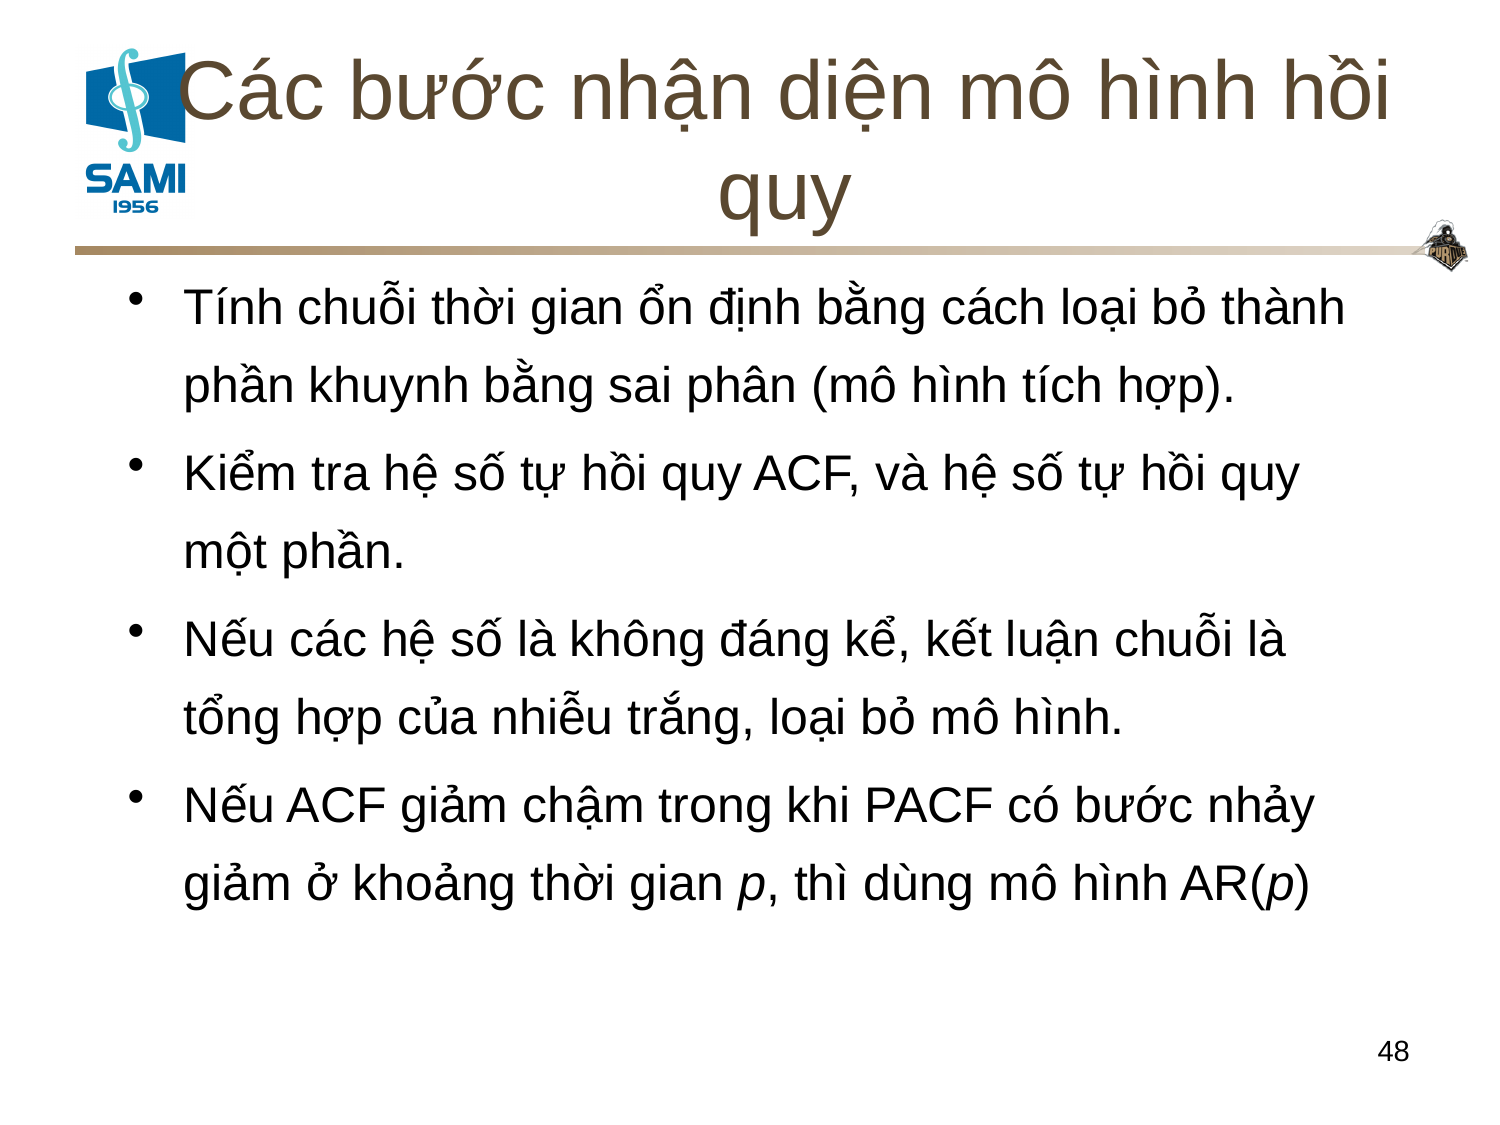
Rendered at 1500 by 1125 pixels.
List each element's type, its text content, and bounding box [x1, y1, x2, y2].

list Tính chuỗi thời gian ổn định bằng cách loại bỏ thành phần khuynh bằng sai phân (mô hình tích hợp). Kiểm tra hệ số tự hồi quy ACF, và hệ số tự hồi quy một phần. Nếu các hệ số là không đáng kể, kết luận chuỗi là tổng hợp của nhiễu trắng, loại bỏ mô hình. Nếu ACF giảm chậm trong khi PACF có bước nhảy giảm ở khoảng thời gian p, thì dùng mô hình AR(p) [112, 249, 1388, 925]
picture [1410, 218, 1469, 273]
title Các bước nhận diện mô hình hồi quy [141, 42, 1429, 231]
slide_number 48 [1074, 1024, 1425, 1103]
picture [75, 44, 141, 219]
